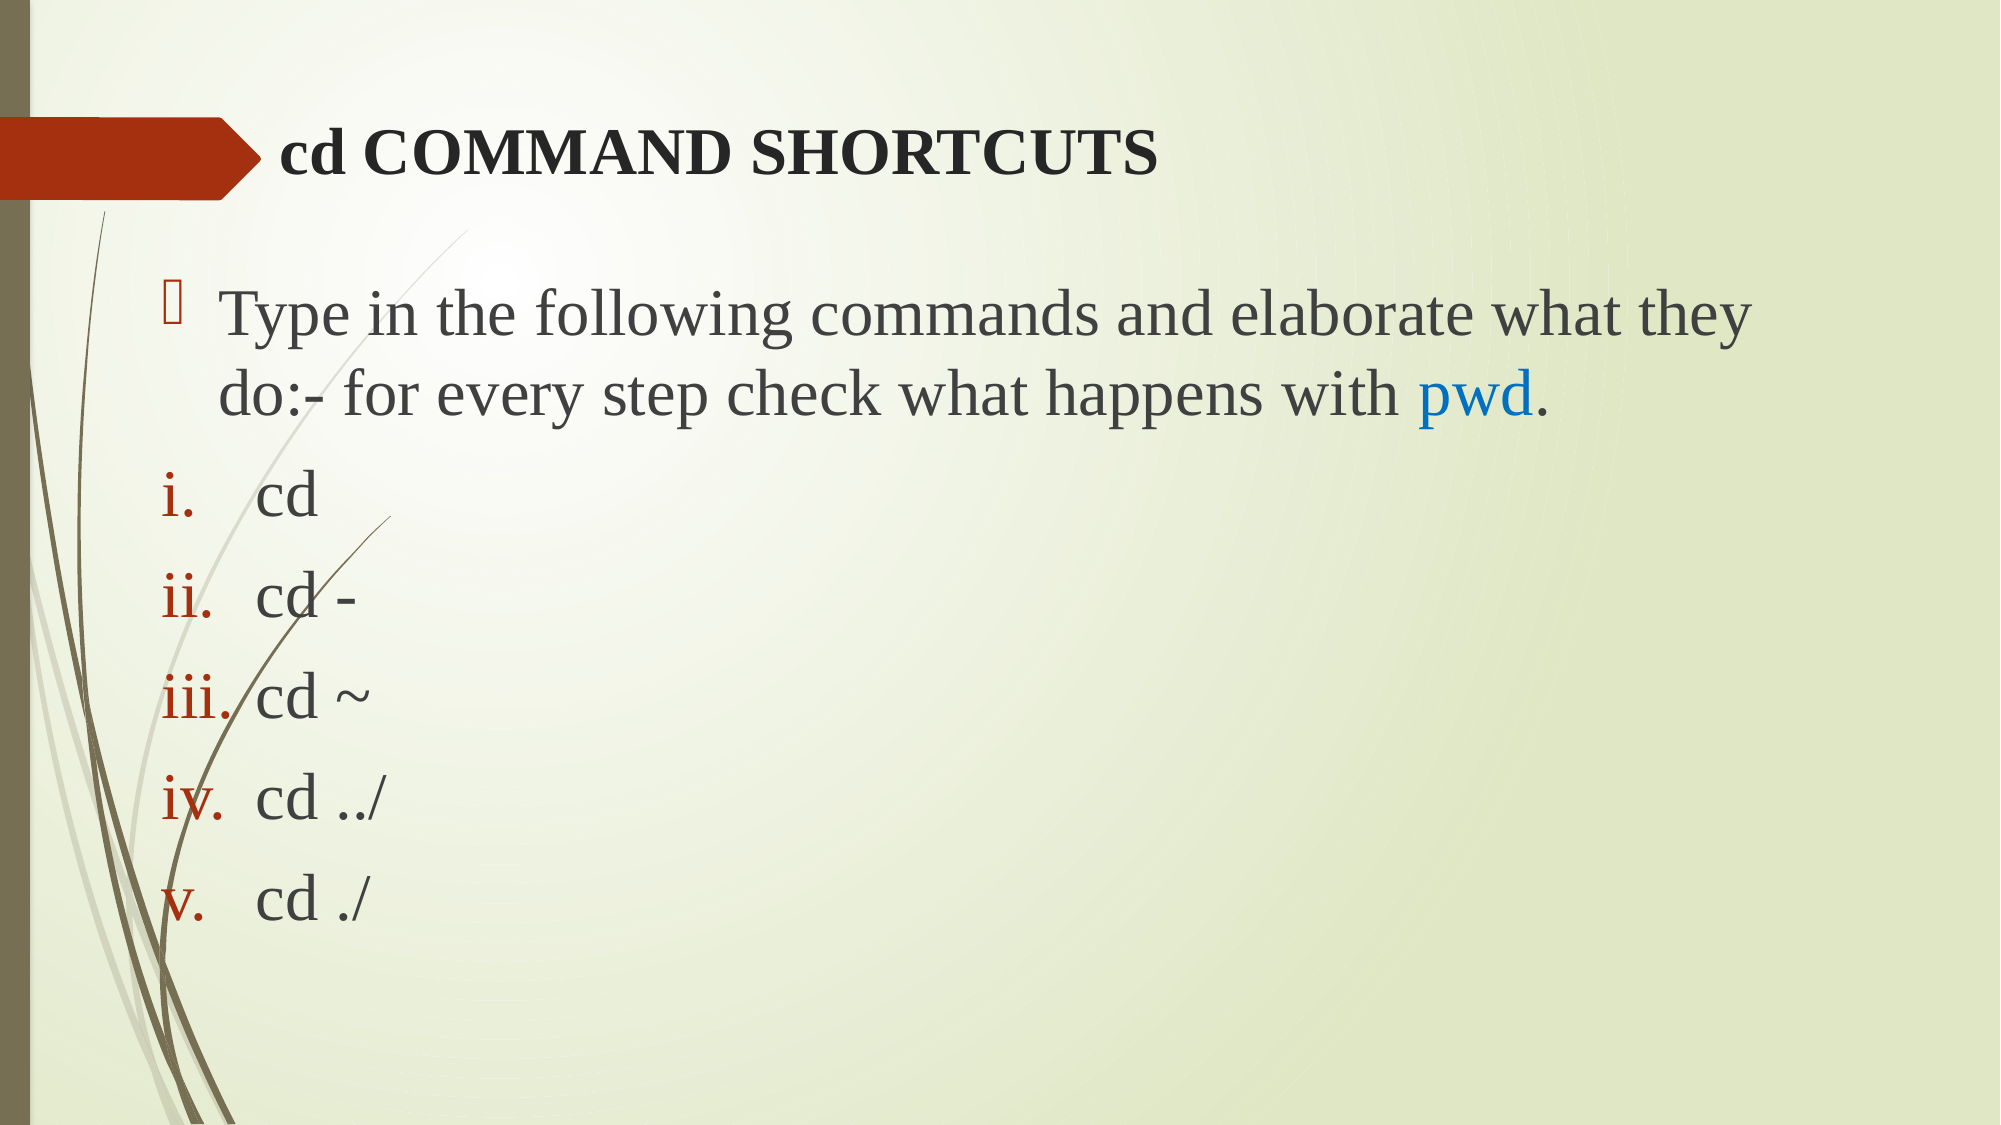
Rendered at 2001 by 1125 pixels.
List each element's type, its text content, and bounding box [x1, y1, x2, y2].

title cd COMMAND SHORTCUTS [264, 100, 1731, 261]
list Type in the following commands and elaborate what they do:- for every step check what happens with pwd. cd cd - cd ~ cd ../ cd ./ [146, 261, 1838, 1047]
